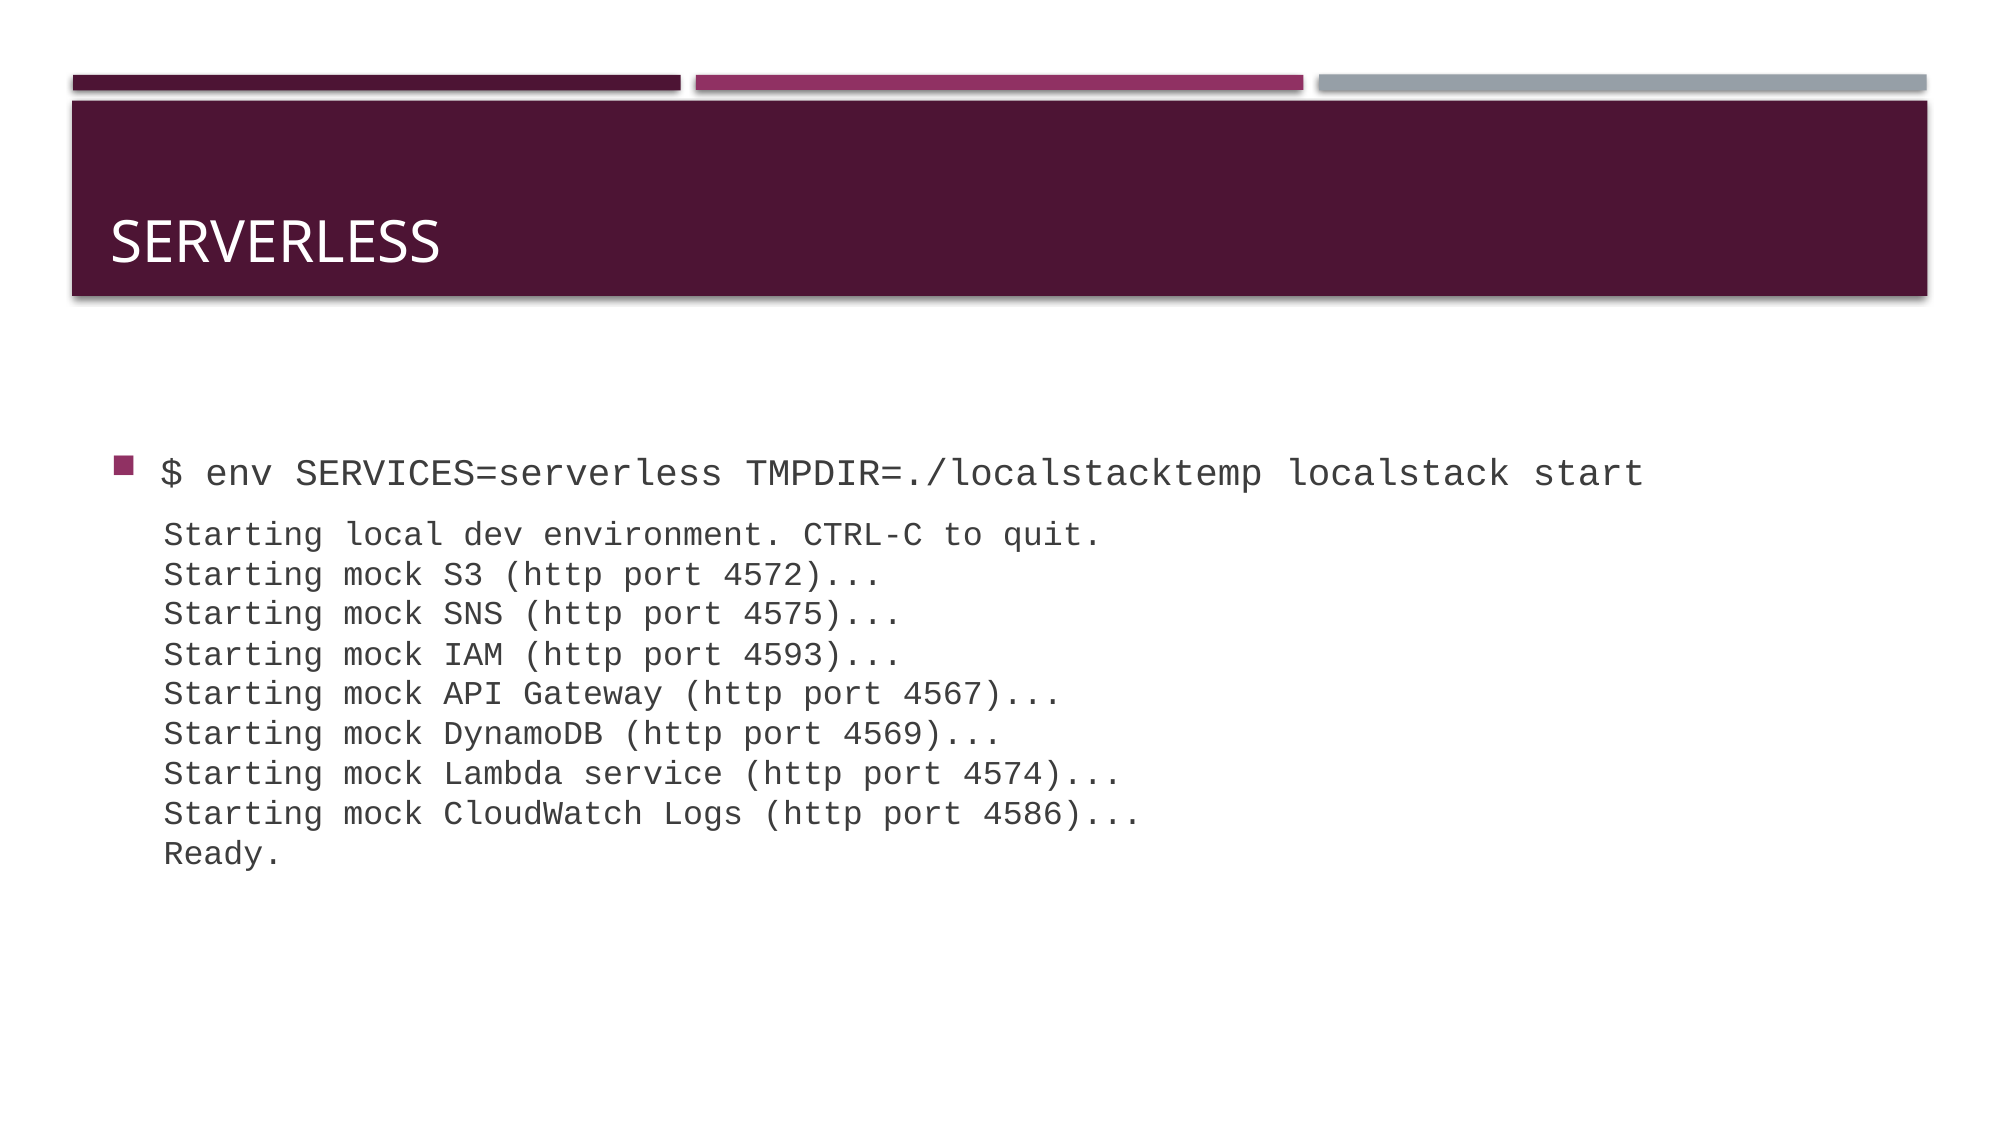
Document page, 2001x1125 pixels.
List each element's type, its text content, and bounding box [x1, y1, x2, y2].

list $ env SERVICES=serverless TMPDIR=./localstacktemp localstack start Starting local dev environment. CTRL-C to quit. Starting mock S3 (http port 4572)... Starting mock SNS (http port 4575)... Starting mock IAM (http port 4593)... Starting mock API Gateway (http port 4567)... Starting mock DynamoDB (http port 4569)... Starting mock Lambda service (http port 4574)... Starting mock CloudWatch Logs (http port 4586)... Ready. [95, 357, 1905, 962]
title serverless [95, 115, 1905, 282]
